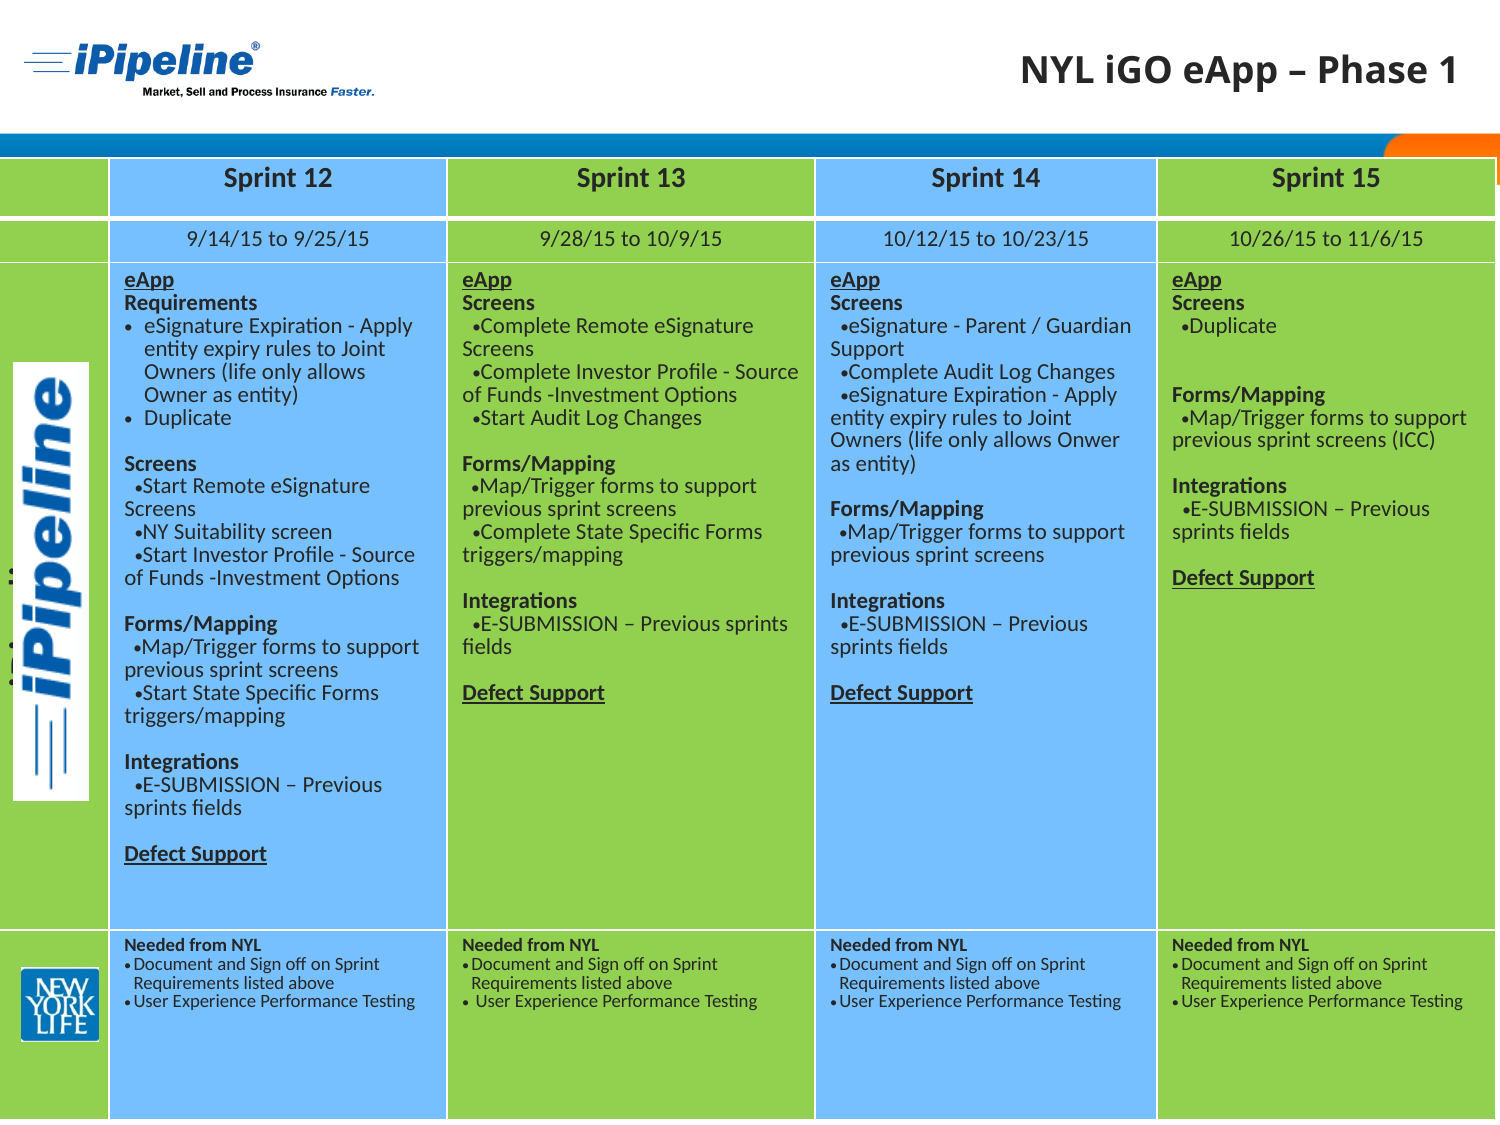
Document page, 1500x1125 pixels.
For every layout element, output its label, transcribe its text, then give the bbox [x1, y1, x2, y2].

table_cell 9/28/15 to 10/9/15 [448, 221, 814, 262]
table_header Sprint 14 [816, 159, 1156, 216]
table_cell 9/14/15 to 9/25/15 [110, 221, 446, 262]
table_cell Needed from NYL Document and Sign off on Sprint Requirements listed above User Experience Performance Testing [110, 931, 446, 1119]
table_cell eApp Requirements eSignature Expiration - Apply entity expiry rules to Joint Owners (life only allows Owner as entity) Duplicate Screens Start Remote eSignature Screens NY Suitability screen Start Investor Profile - Source of Funds -Investment Options Forms/Mapping Map/Trigger forms to support previous sprint screens Start State Specific Forms triggers/mapping Integrations E-SUBMISSION – Previous sprints fields Defect Support [110, 263, 446, 929]
table_cell eApp Screens eSignature - Parent / Guardian Support Complete Audit Log Changes eSignature Expiration - Apply entity expiry rules to Joint Owners (life only allows Onwer as entity) Forms/Mapping Map/Trigger forms to support previous sprint screens Integrations E-SUBMISSION – Previous sprints fields Defect Support [816, 263, 1156, 929]
table_cell 10/26/15 to 11/6/15 [1158, 221, 1495, 262]
picture [13, 362, 89, 801]
table_header Sprint 13 [448, 159, 814, 216]
picture [0, 0, 1500, 1125]
table_header Sprint 15 [1158, 159, 1495, 216]
table_cell [0, 221, 108, 262]
table_cell Needed from NYL Document and Sign off on Sprint Requirements listed above User Experience Performance Testing [1158, 931, 1495, 1119]
table_cell 10/12/15 to 10/23/15 [816, 221, 1156, 262]
picture [0, 1121, 13, 1125]
table_cell eApp Screens Duplicate Forms/Mapping Map/Trigger forms to support previous sprint screens (ICC) Integrations E-SUBMISSION – Previous sprints fields Defect Support [1158, 263, 1495, 929]
title NYL iGO eApp – Phase 1 [300, 24, 1475, 113]
picture [21, 966, 99, 1042]
table_cell iPipeline [0, 263, 108, 929]
footer All rights reserved  2008 iPipeline | COMPANY CONFIDENTIAL [13, 1121, 489, 1125]
table_header [0, 159, 108, 216]
table_cell Needed from NYL Document and Sign off on Sprint Requirements listed above User Experience Performance Testing [448, 931, 814, 1119]
table_cell eApp Screens Complete Remote eSignature Screens Complete Investor Profile - Source of Funds -Investment Options Start Audit Log Changes Forms/Mapping Map/Trigger forms to support previous sprint screens Complete State Specific Forms triggers/mapping Integrations E-SUBMISSION – Previous sprints fields Defect Support [448, 263, 814, 929]
table_cell Needed from NYL Document and Sign off on Sprint Requirements listed above User Experience Performance Testing [816, 931, 1156, 1119]
table_header Sprint 12 [110, 159, 446, 216]
table_cell [0, 931, 108, 1119]
